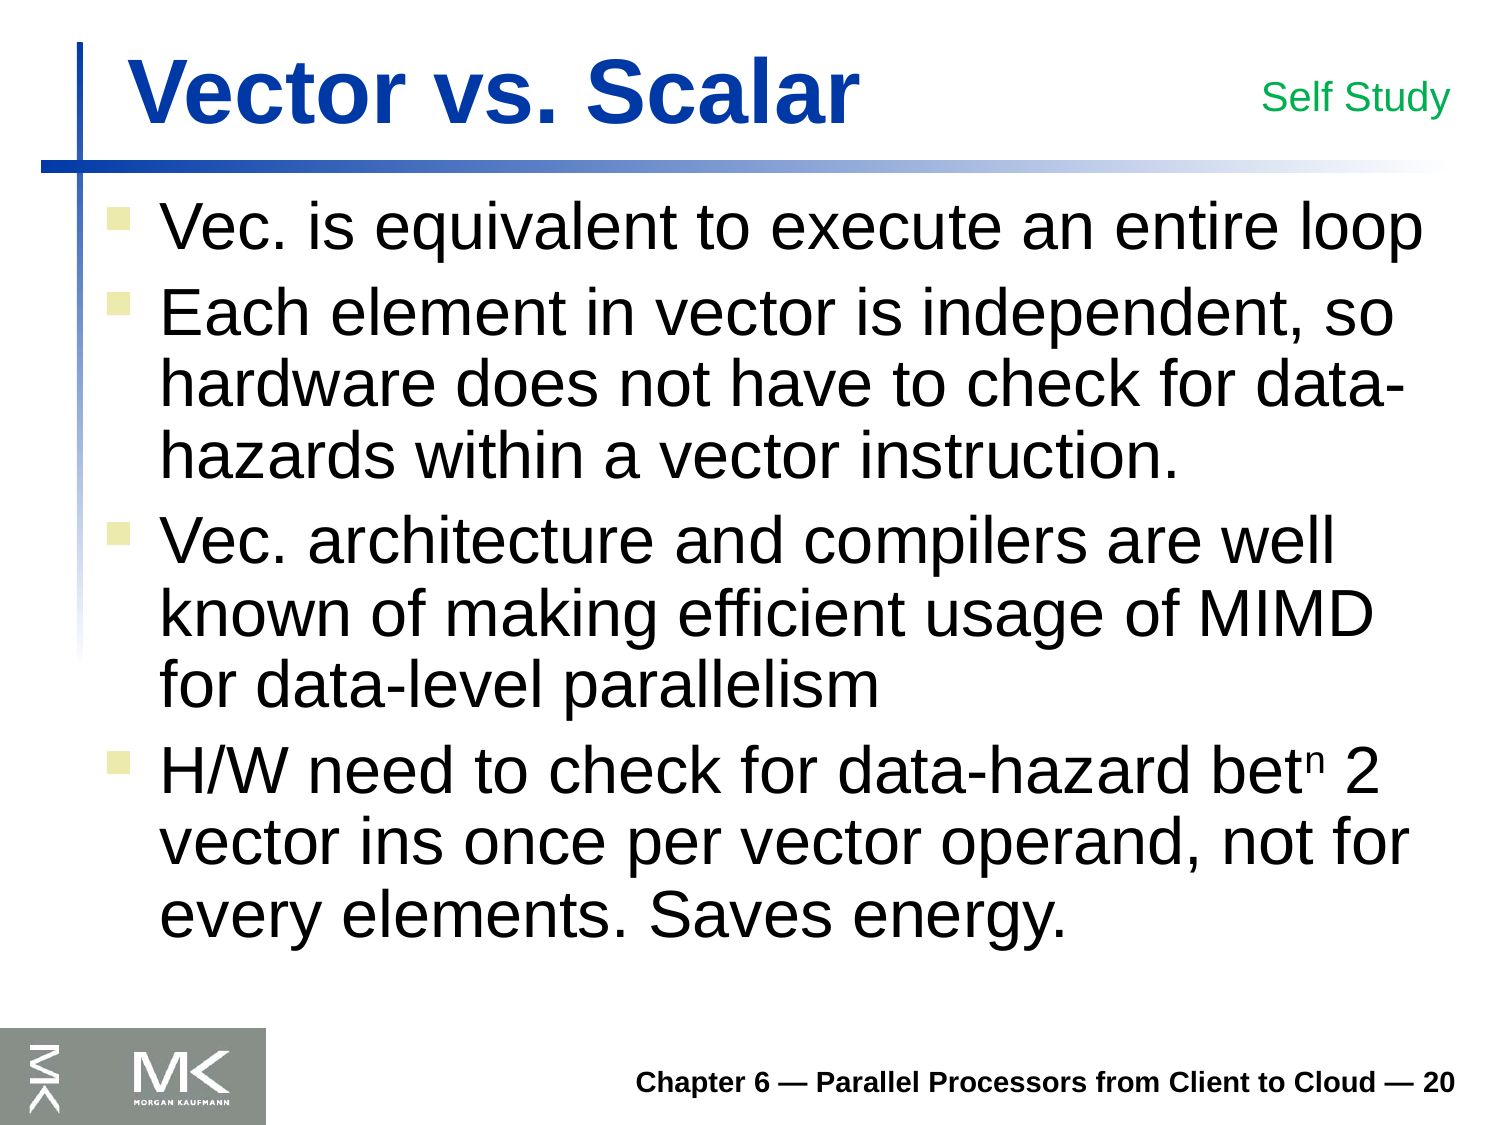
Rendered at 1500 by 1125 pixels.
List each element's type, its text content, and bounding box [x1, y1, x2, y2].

text_box Self Study [1246, 62, 1483, 127]
picture [0, 1028, 266, 1125]
list Vec. is equivalent to execute an entire loop Each element in vector is independent, so hardware does not have to check for data-hazards within a vector instruction. Vec. architecture and compilers are well known of making efficient usage of MIMD for data-level parallelism H/W need to check for data-hazard betn 2 vector ins once per vector operand, not for every elements. Saves energy. [88, 184, 1469, 1024]
title Vector vs. Scalar [112, 23, 1468, 149]
footer Chapter 6 — Parallel Processors from Client to Cloud — 20 [277, 1046, 1471, 1106]
